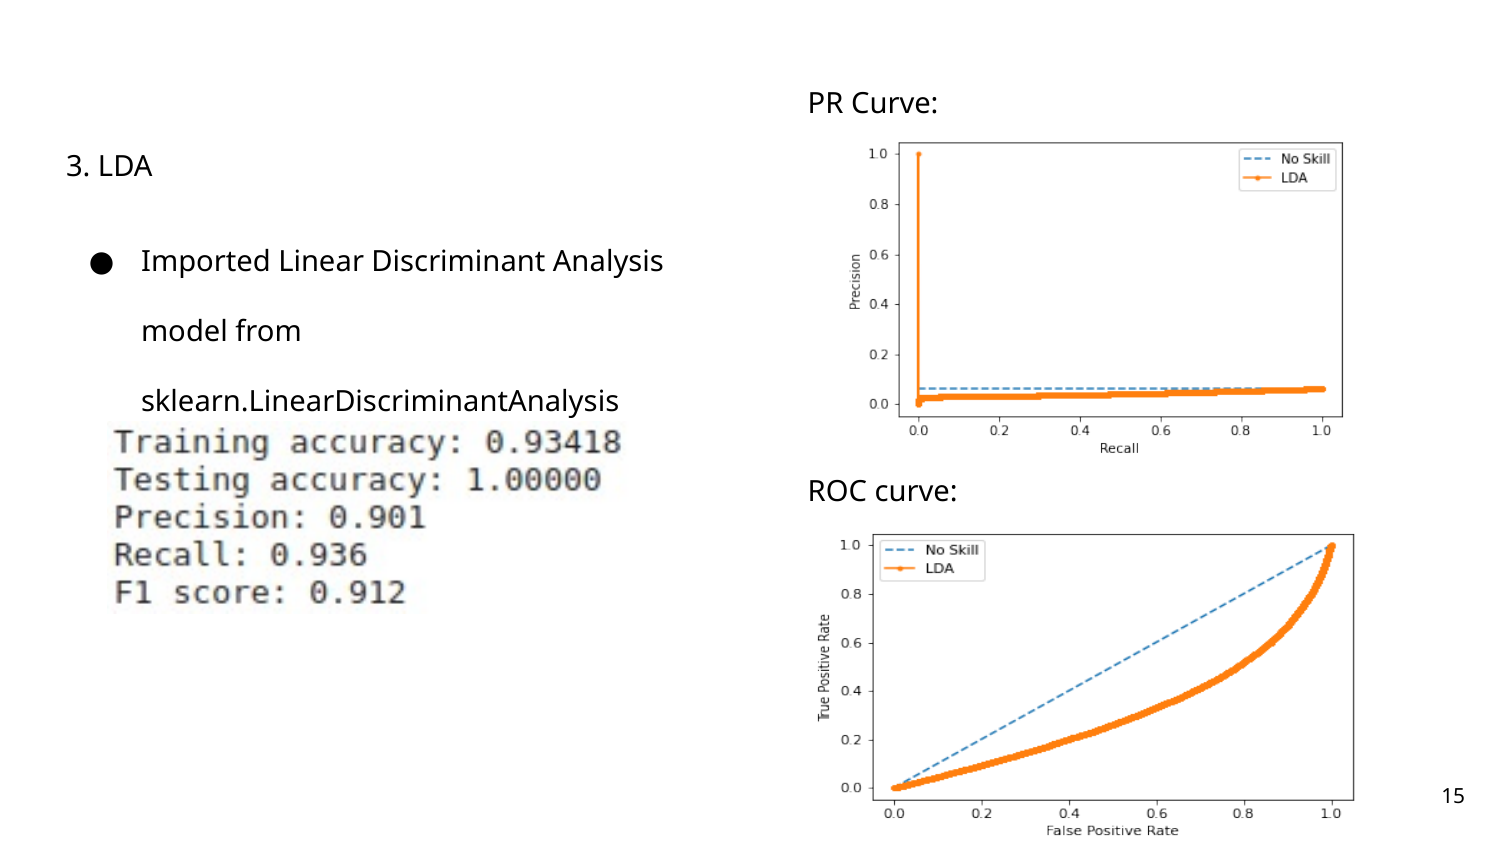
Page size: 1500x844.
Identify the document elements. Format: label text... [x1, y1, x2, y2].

picture [795, 490, 1415, 844]
picture [827, 124, 1359, 462]
list PR Curve: [792, 64, 1449, 730]
slide_number ‹#› [1419, 764, 1480, 830]
picture [107, 421, 651, 614]
list ROC curve: [792, 452, 1043, 492]
list 3. LDA Imported Linear Discriminant Analysis model from sklearn.LinearDiscriminantAnalysis [51, 97, 708, 747]
